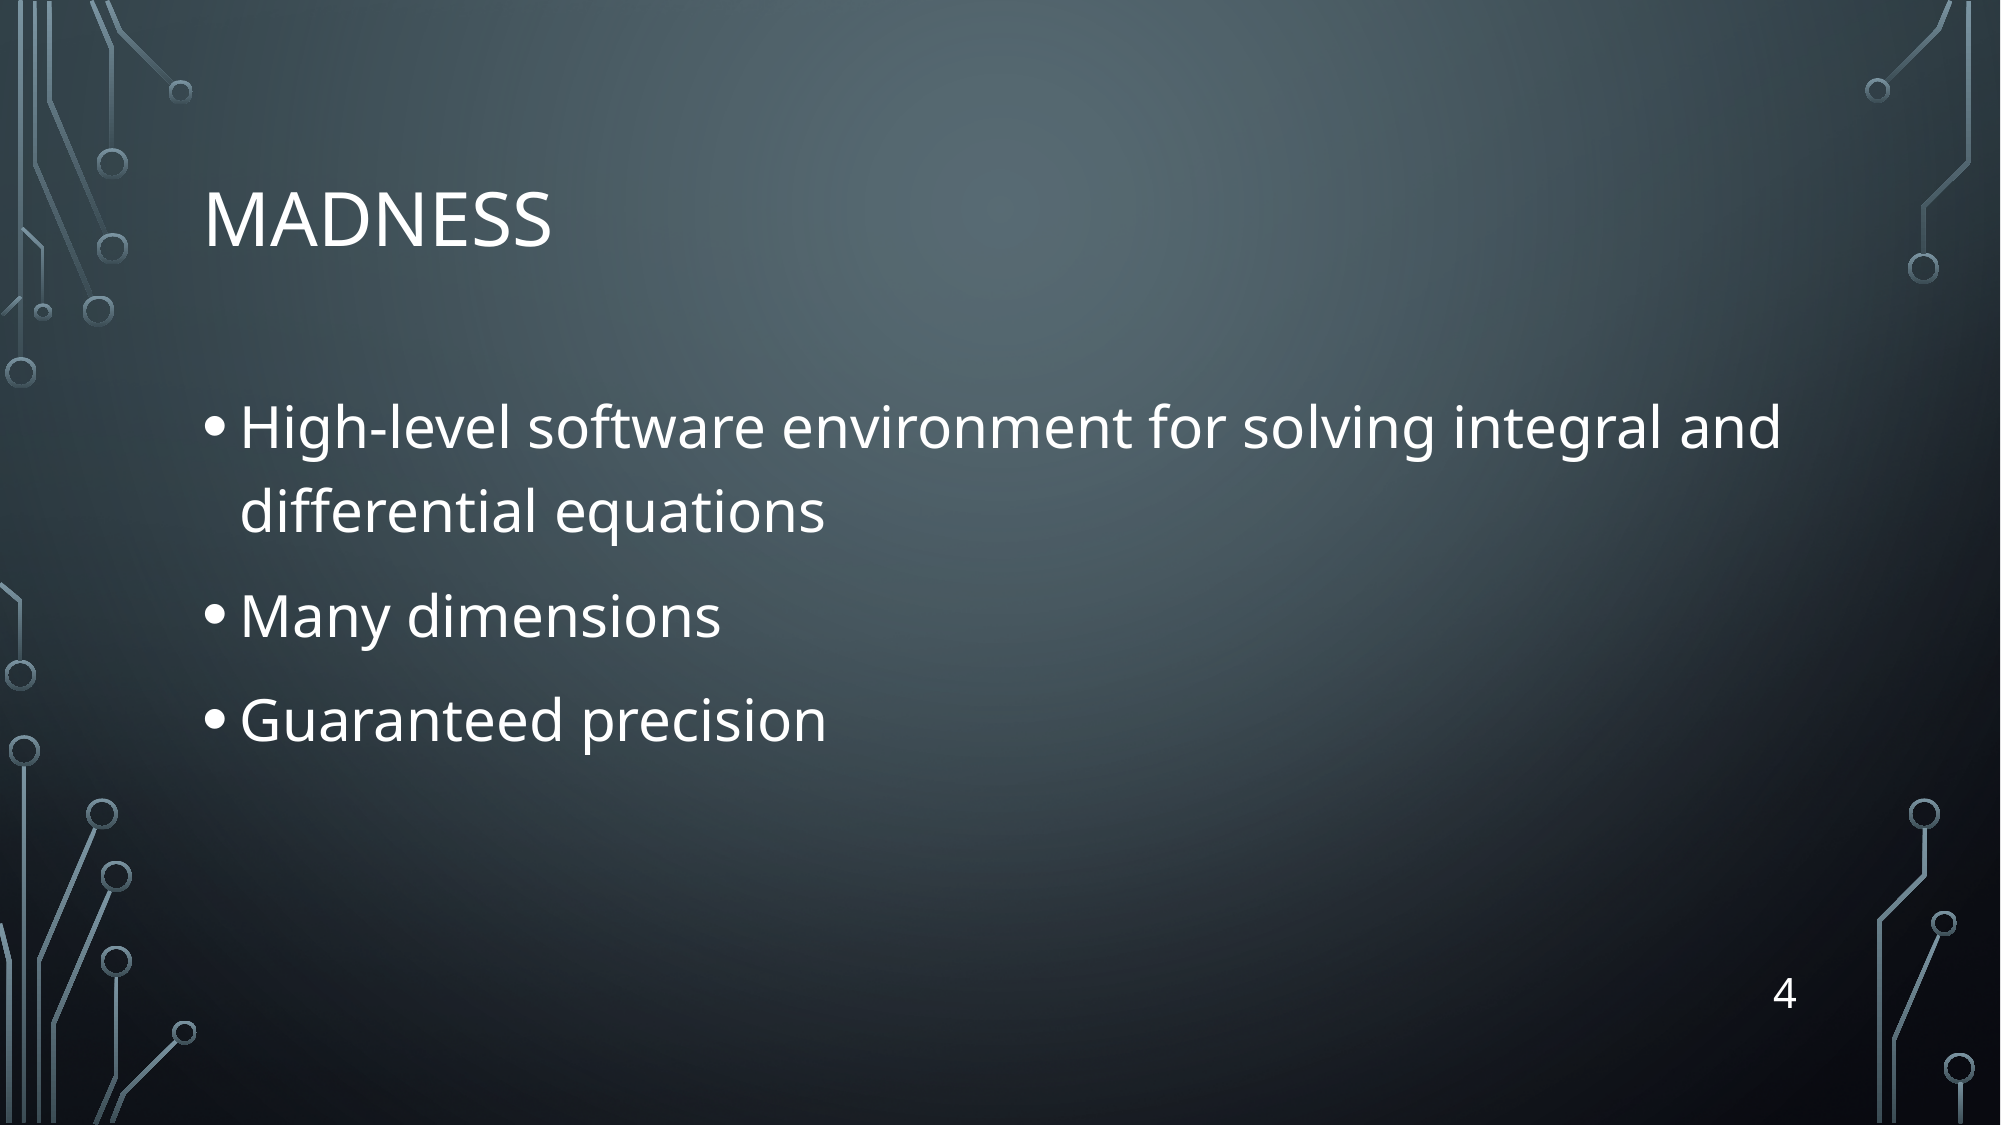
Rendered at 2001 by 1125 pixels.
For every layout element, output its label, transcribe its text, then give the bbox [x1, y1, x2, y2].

slide_number 4 [1685, 965, 1813, 1025]
title MADNESS [187, 101, 1813, 344]
list High-level software environment for solving integral and differential equations Many dimensions Guaranteed precision [187, 369, 1813, 950]
